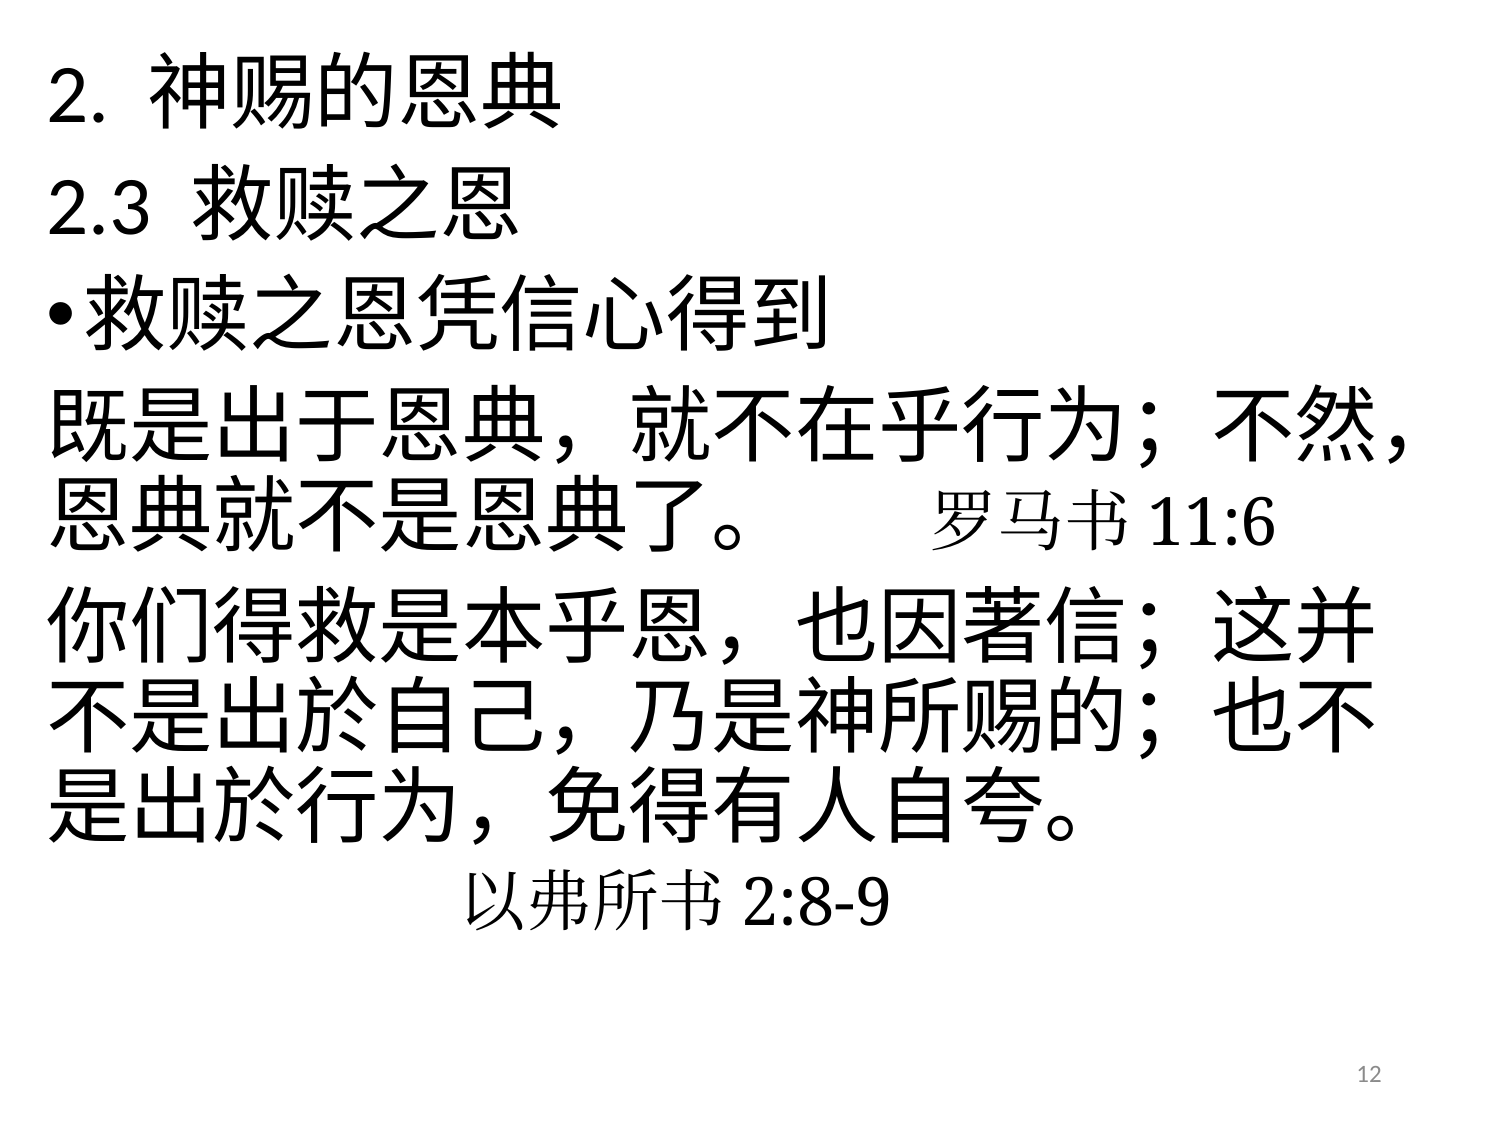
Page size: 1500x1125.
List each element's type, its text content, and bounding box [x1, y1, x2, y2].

list 2.3 救赎之恩 救赎之恩凭信心得到 既是出于恩典，就不在乎行为；不然，恩典就不是恩典了。 罗马书11:6 你们得救是本乎恩，也因著信；这并不是出於自己，乃是神所赐的；也不是出於行为，免得有人自夸。 以弗所书2:8-9 [30, 154, 1467, 1070]
title 2. 神赐的恩典 [30, 35, 1467, 154]
slide_number 12 [1059, 1042, 1397, 1103]
